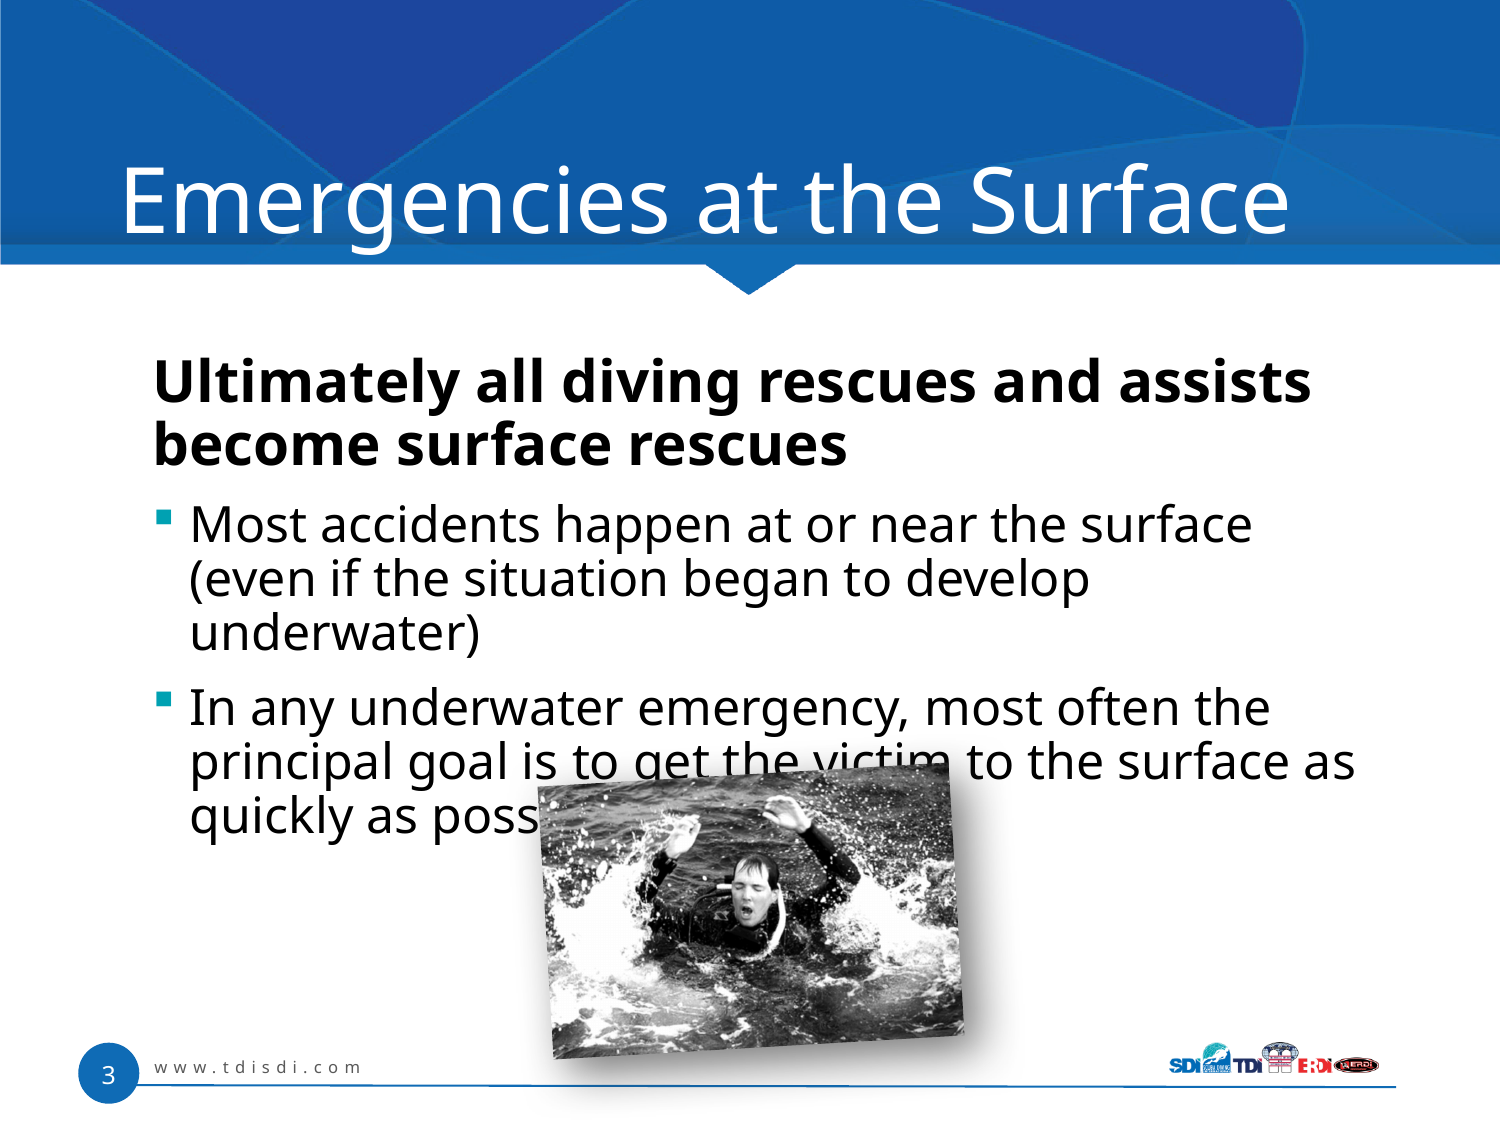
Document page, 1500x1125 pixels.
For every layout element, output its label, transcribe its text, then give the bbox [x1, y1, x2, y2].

list Ultimately all diving rescues and assists become surface rescues Most accidents happen at or near the surface (even if the situation began to develop underwater) In any underwater emergency, most often the principal goal is to get the victim to the surface as quickly as possible [137, 345, 1388, 1088]
title Emergencies at the Surface [103, 95, 1397, 313]
footer www.tdisdi.com [139, 1038, 646, 1099]
slide_number 3 [78, 1046, 140, 1107]
picture [0, 0, 1500, 295]
picture [537, 762, 965, 1055]
